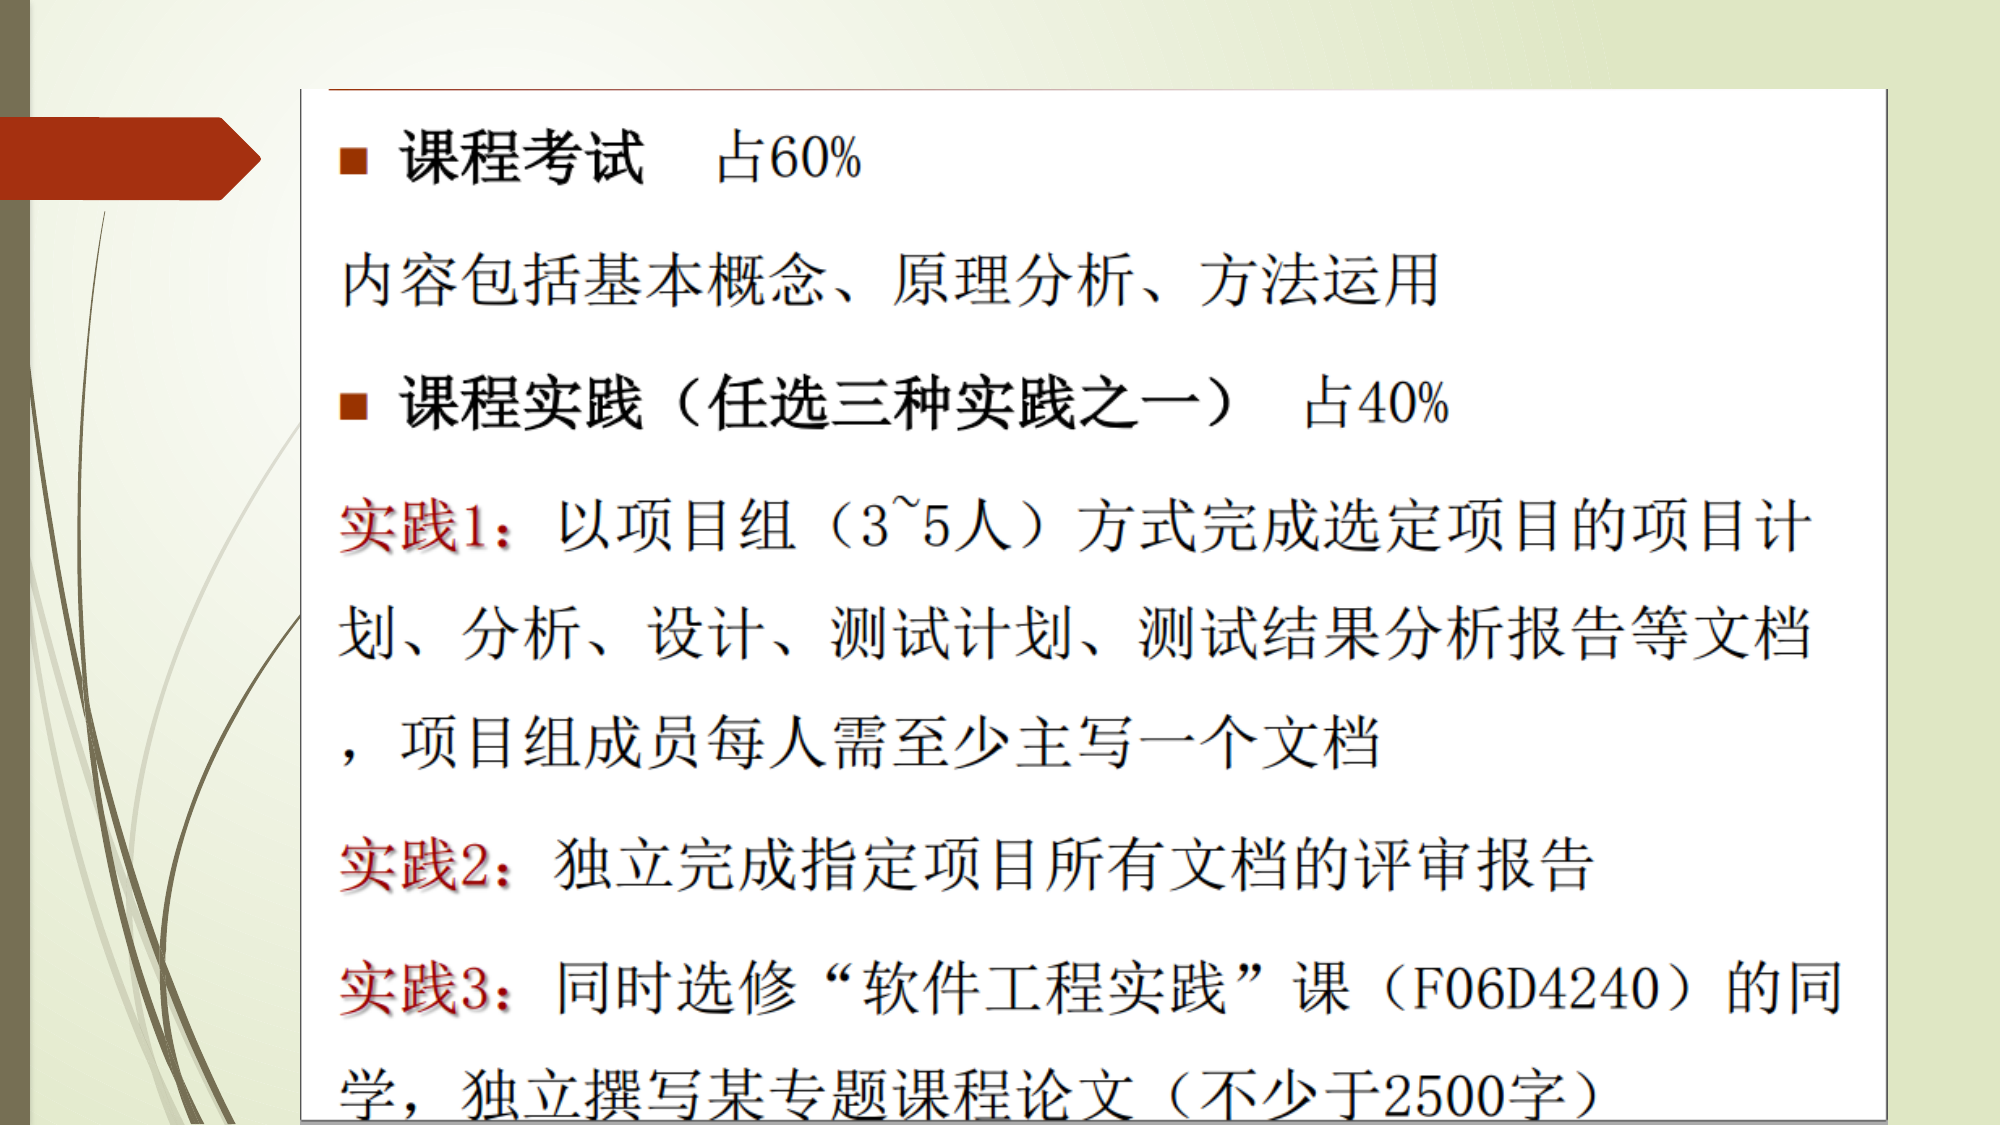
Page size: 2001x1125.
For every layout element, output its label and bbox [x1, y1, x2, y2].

picture [300, 89, 1888, 1125]
